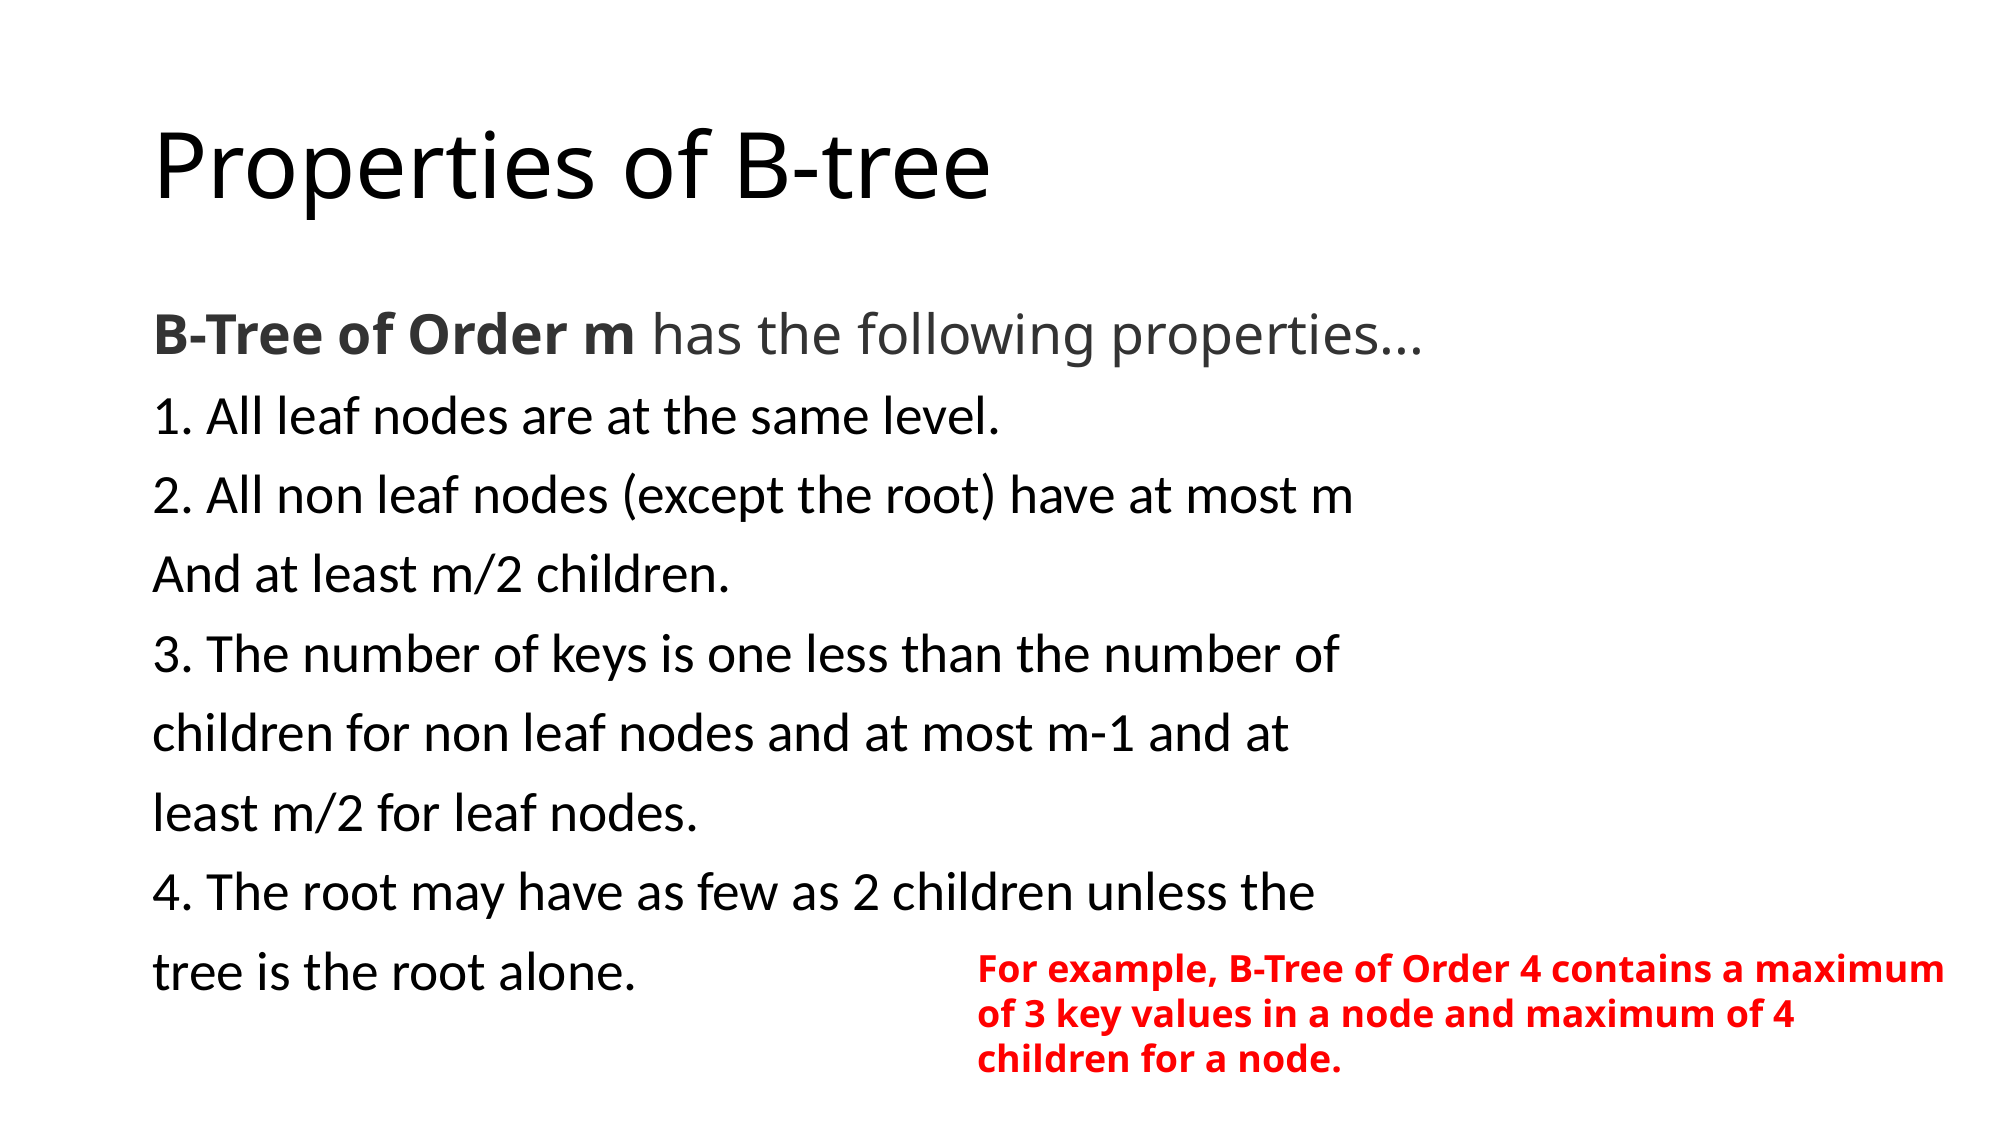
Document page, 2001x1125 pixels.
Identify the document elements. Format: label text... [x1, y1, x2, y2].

list B-Tree of Order m has the following properties... 1. All leaf nodes are at the same level. 2. All non leaf nodes (except the root) have at most m And at least m/2 children. 3. The number of keys is one less than the number of children for non leaf nodes and at most m-1 and at least m/2 for leaf nodes. 4. The root may have as few as 2 children unless the tree is the root alone. [137, 299, 1863, 1014]
text_box For example, B-Tree of Order 4 contains a maximum of 3 key values in a node and maximum of 4 children for a node. [962, 937, 1963, 1088]
title Properties of B-tree [137, 59, 1863, 278]
